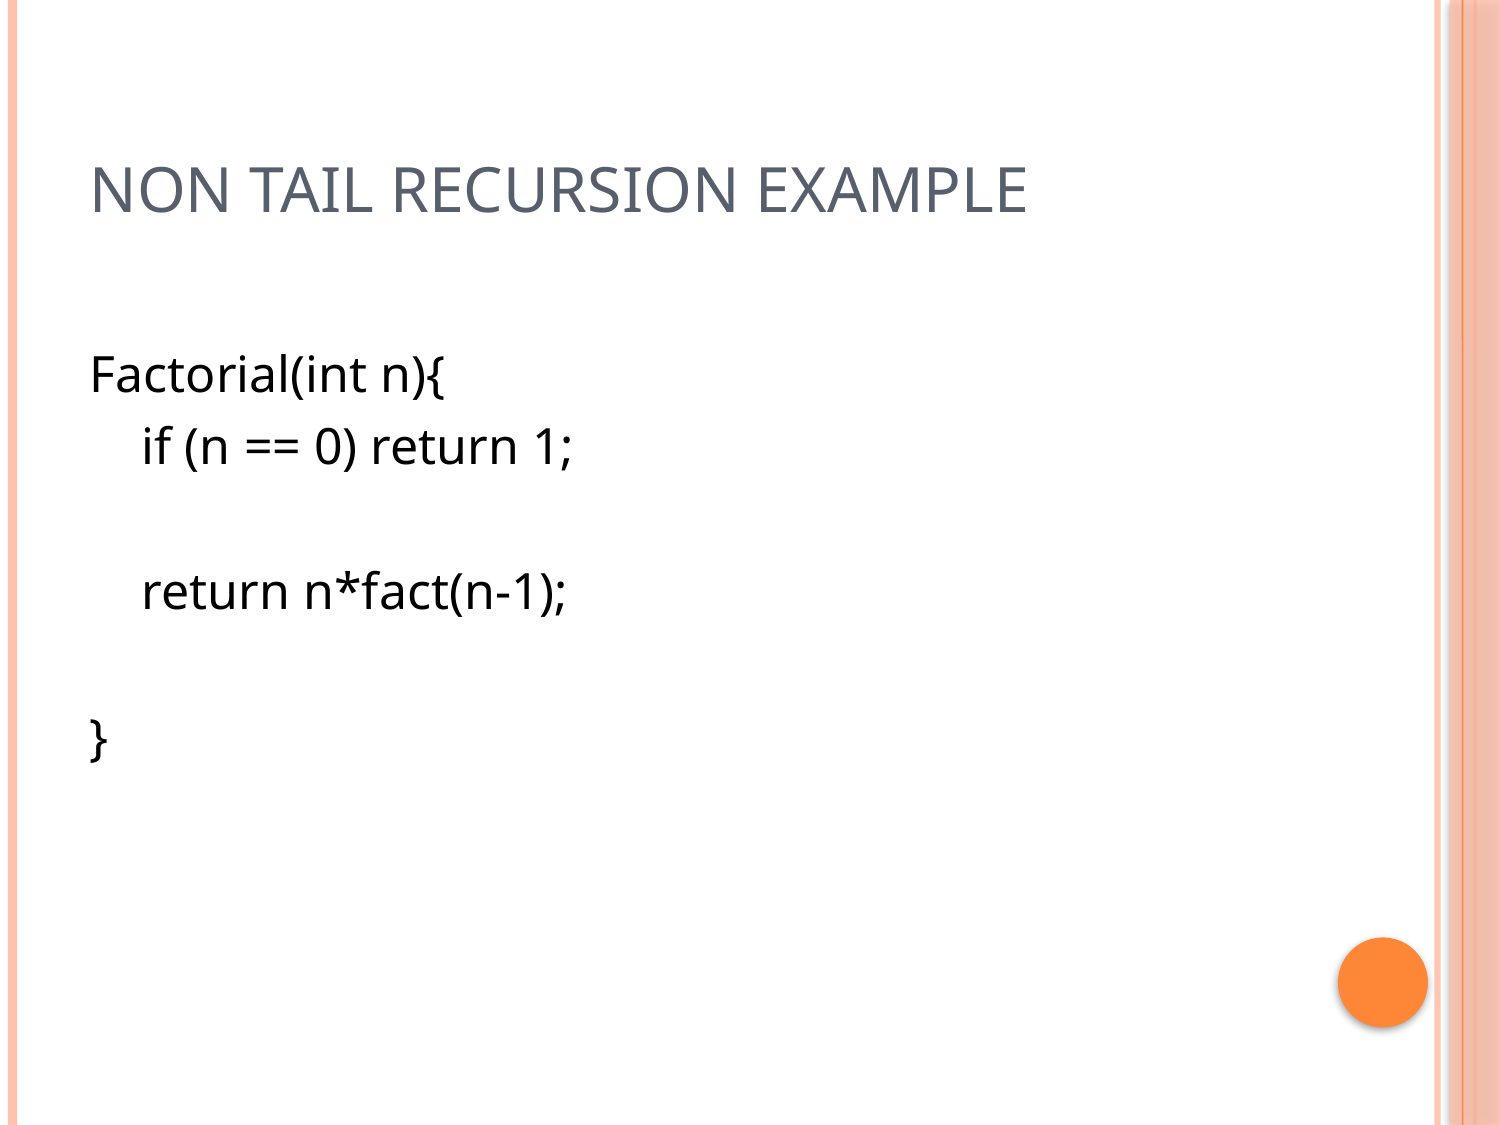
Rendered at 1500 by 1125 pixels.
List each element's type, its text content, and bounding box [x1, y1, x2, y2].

list Factorial(int n){ if (n == 0) return 1; return n*fact(n-1); } [75, 262, 1300, 1062]
title Non tail recursion example [75, 45, 1300, 233]
